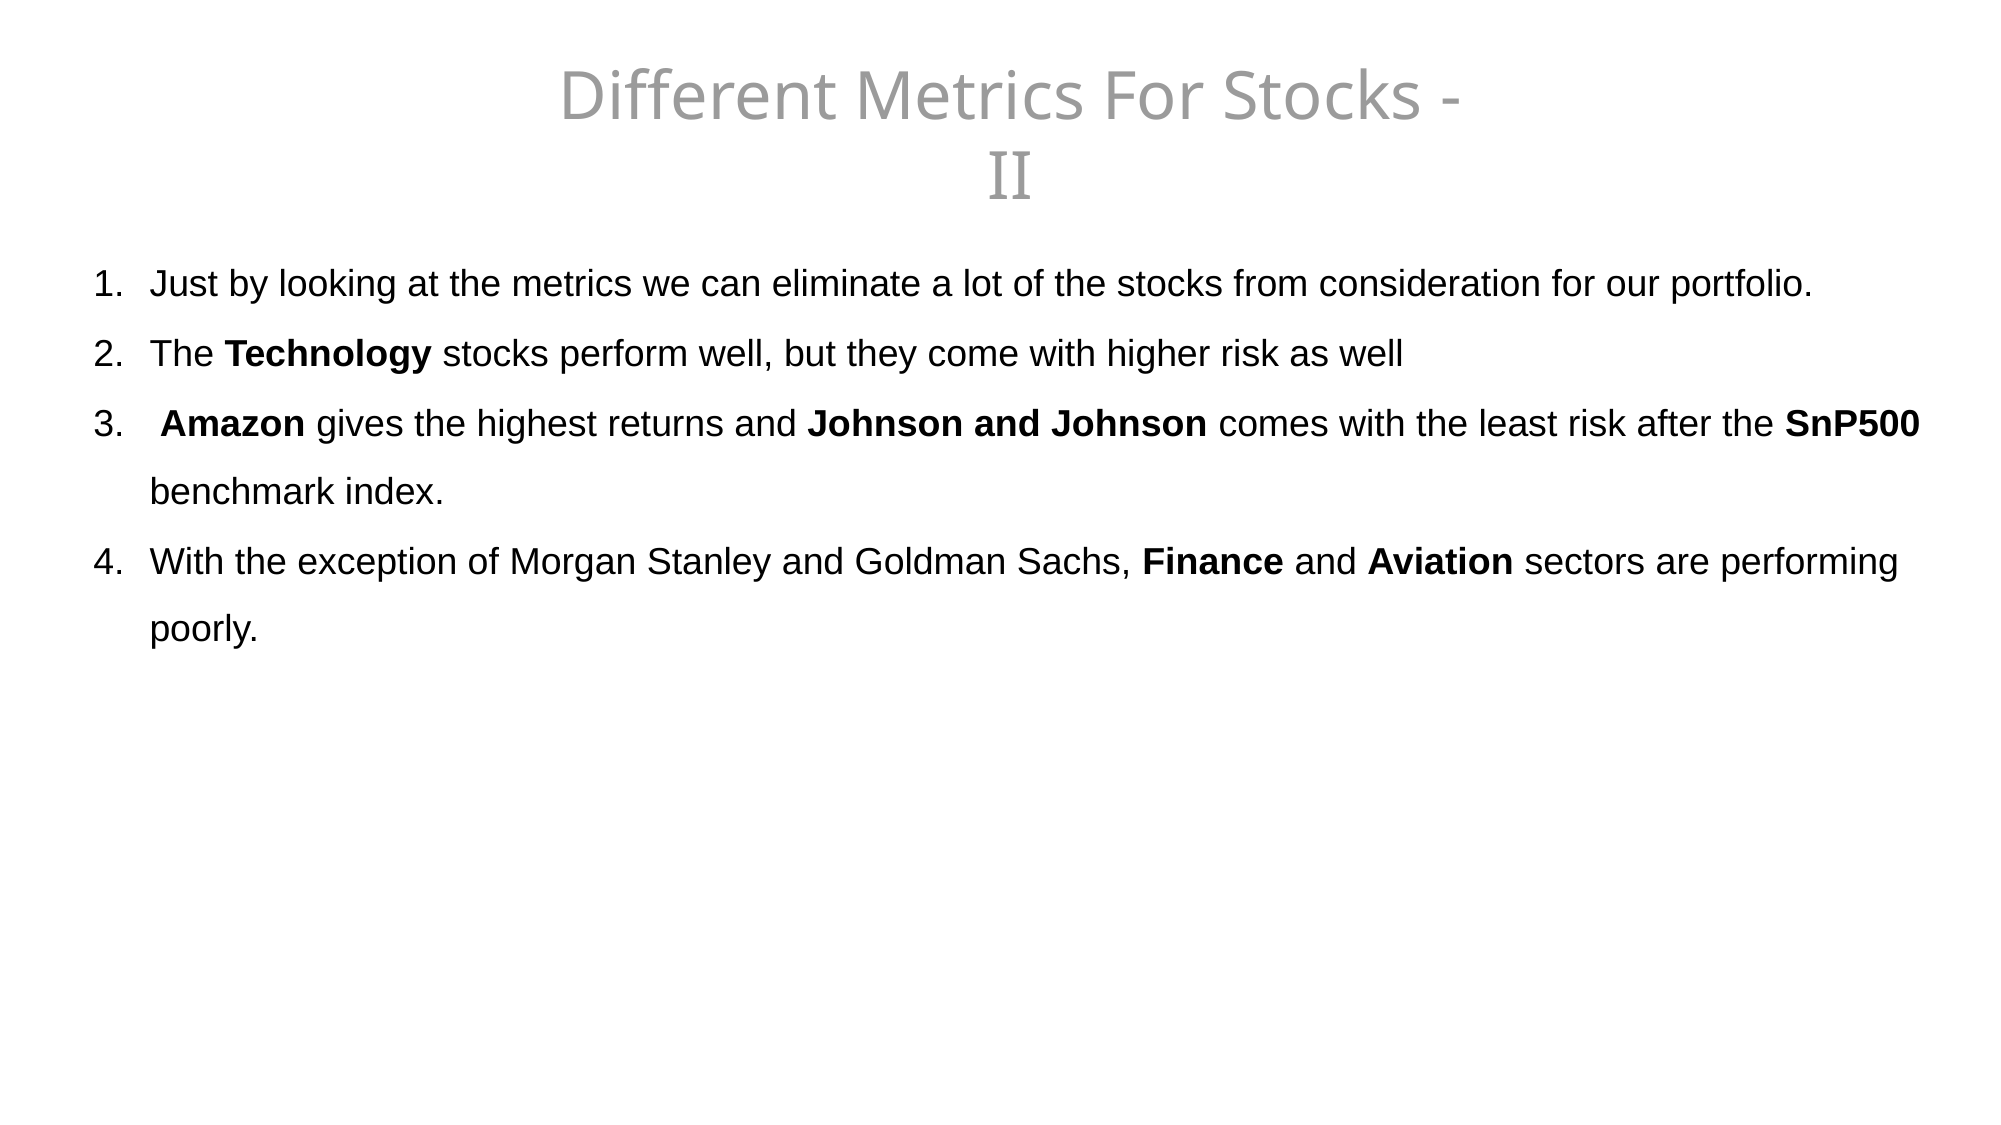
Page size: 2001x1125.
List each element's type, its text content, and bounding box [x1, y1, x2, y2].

text_box Different Metrics For Stocks - II [521, 77, 1500, 188]
text_box Just by looking at the metrics we can eliminate a lot of the stocks from consideration for our portfolio. The Technology stocks perform well, but they come with higher risk as well Amazon gives the highest returns and Johnson and Johnson comes with the least risk after the SnP500 benchmark index. With the exception of Morgan Stanley and Goldman Sachs, Finance and Aviation sectors are performing poorly. [78, 229, 1960, 727]
